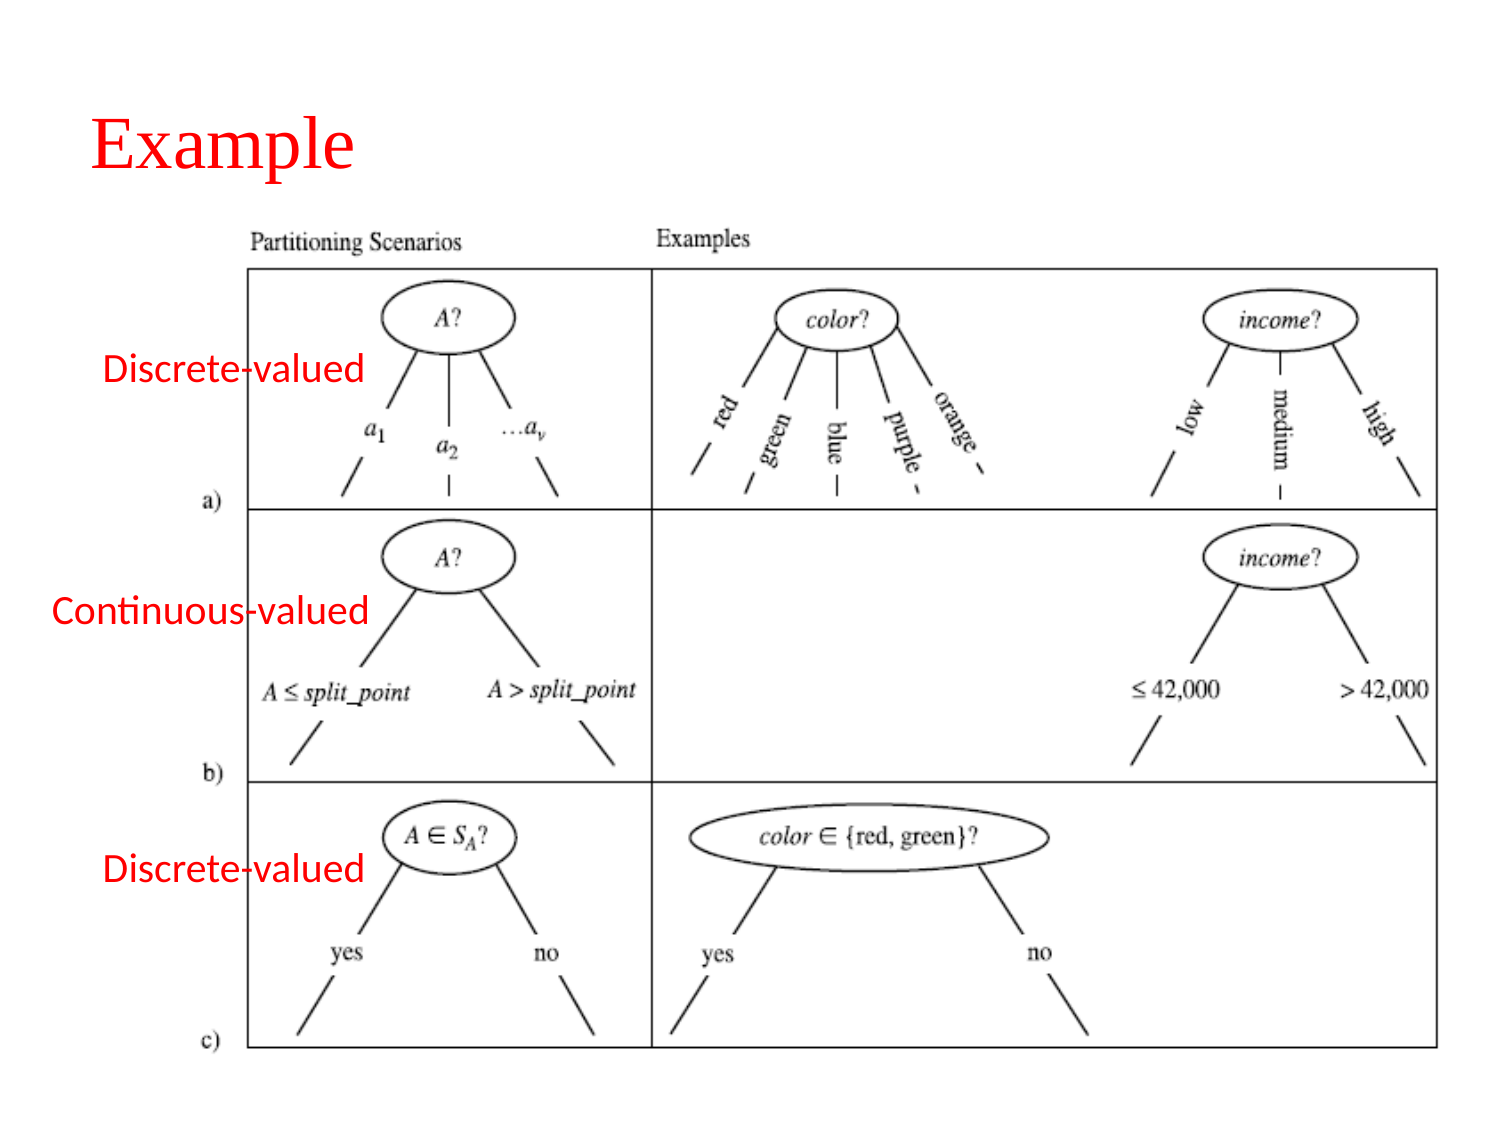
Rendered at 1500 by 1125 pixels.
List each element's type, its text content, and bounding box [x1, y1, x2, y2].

text_box Discrete-valued [87, 833, 132, 898]
text_box Continuous-valued [37, 575, 132, 640]
text_box Discrete-valued [87, 333, 132, 398]
title Example [75, 45, 1425, 233]
picture [137, 215, 1488, 1088]
